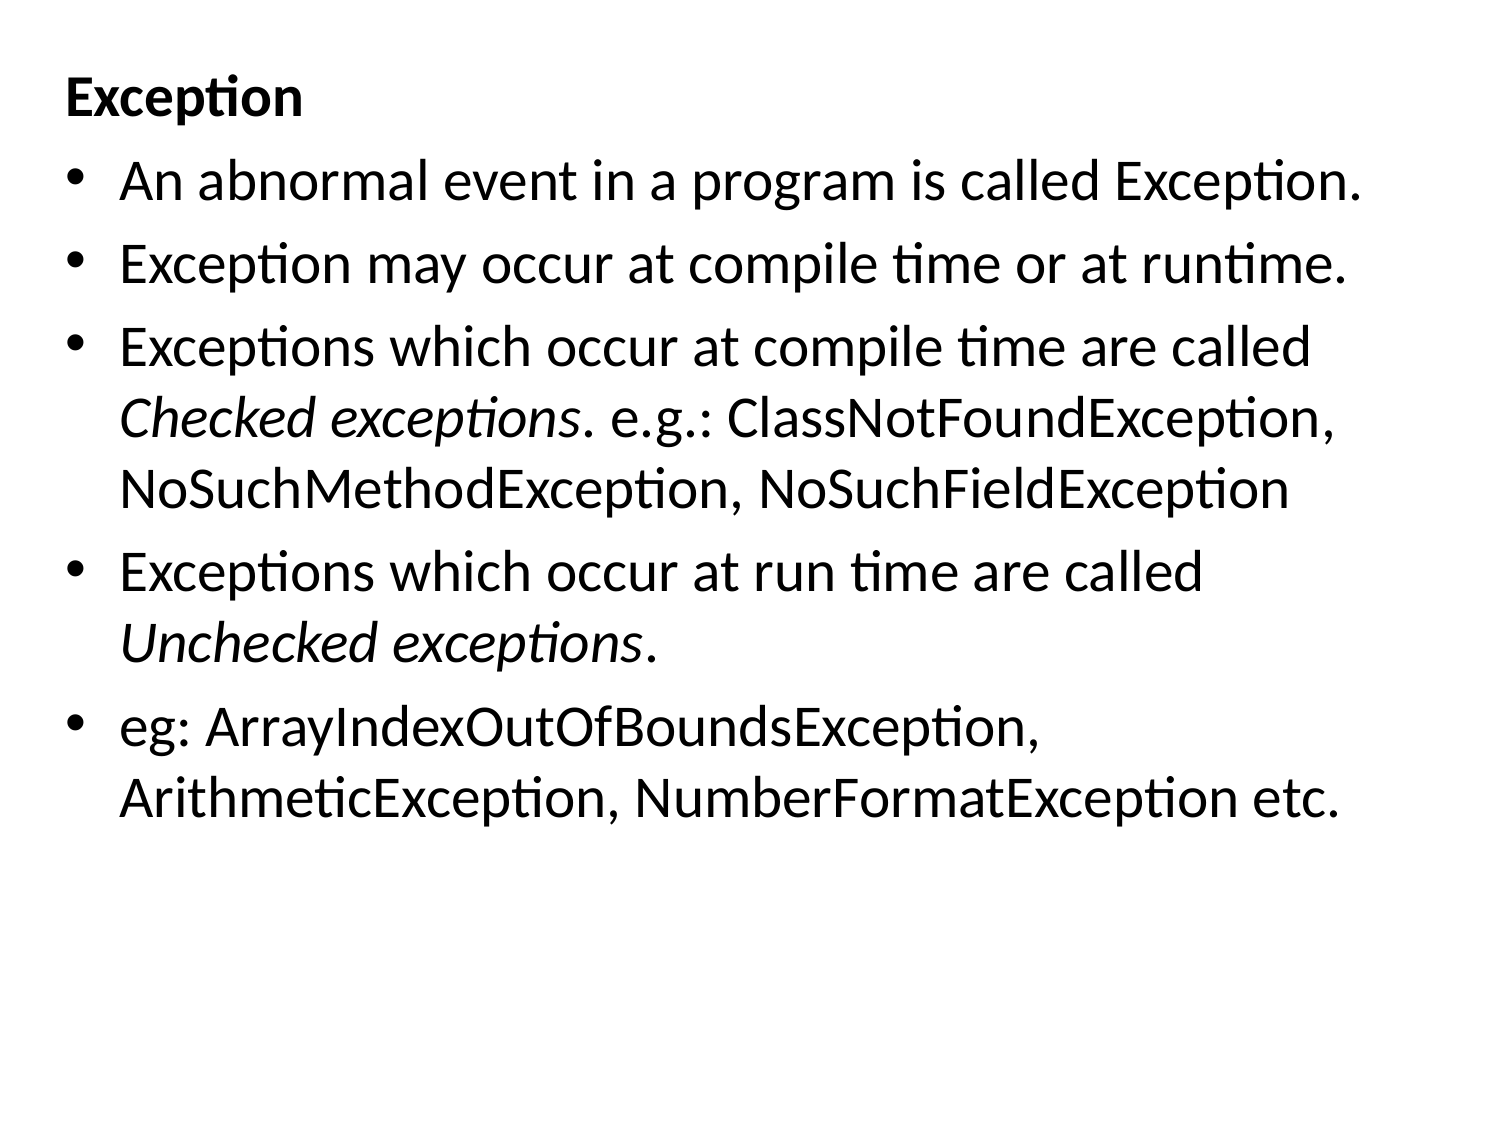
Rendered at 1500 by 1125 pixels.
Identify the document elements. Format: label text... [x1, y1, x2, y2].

list Exception An abnormal event in a program is called Exception. Exception may occur at compile time or at runtime. Exceptions which occur at compile time are called Checked exceptions. e.g.: ClassNotFoundException, NoSuchMethodException, NoSuchFieldException Exceptions which occur at run time are called Unchecked exceptions. eg: ArrayIndexOutOfBoundsException, ArithmeticException, NumberFormatException etc. [50, 50, 1450, 1088]
